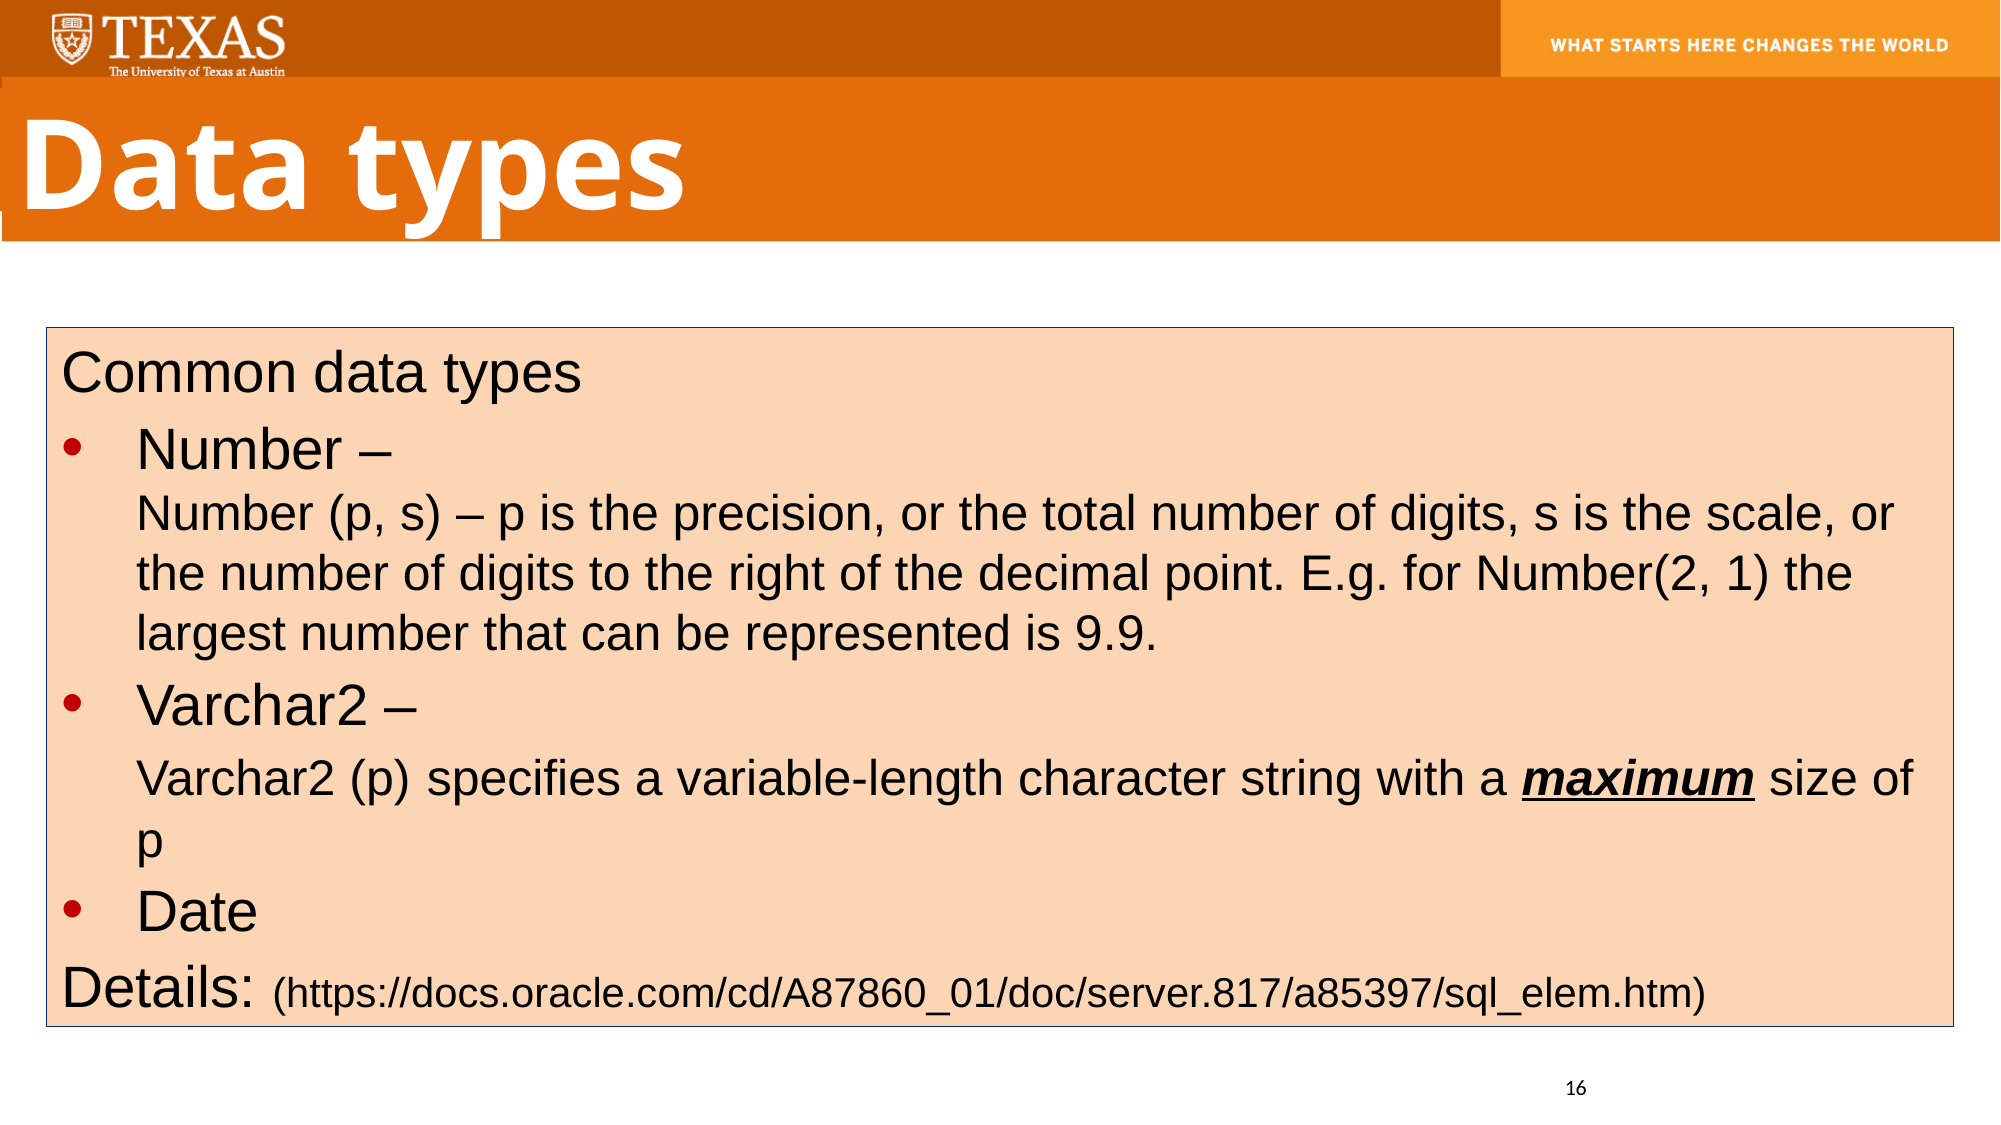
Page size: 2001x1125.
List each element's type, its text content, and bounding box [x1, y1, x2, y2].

slide_number 16 [1550, 1066, 2000, 1125]
text_box Data types [2, 76, 2000, 242]
text_box Common data types Number – Number (p, s) – p is the precision, or the total number of digits, s is the scale, or the number of digits to the right of the decimal point. E.g. for Number(2, 1) the largest number that can be represented is 9.9. Varchar2 – Varchar2 (p) specifies a variable-length character string with a maximum size of p Date Details: (https://docs.oracle.com/cd/A87860_01/doc/server.817/a85397/sql_elem.htm) [46, 327, 1954, 1027]
picture [0, 0, 2001, 1125]
